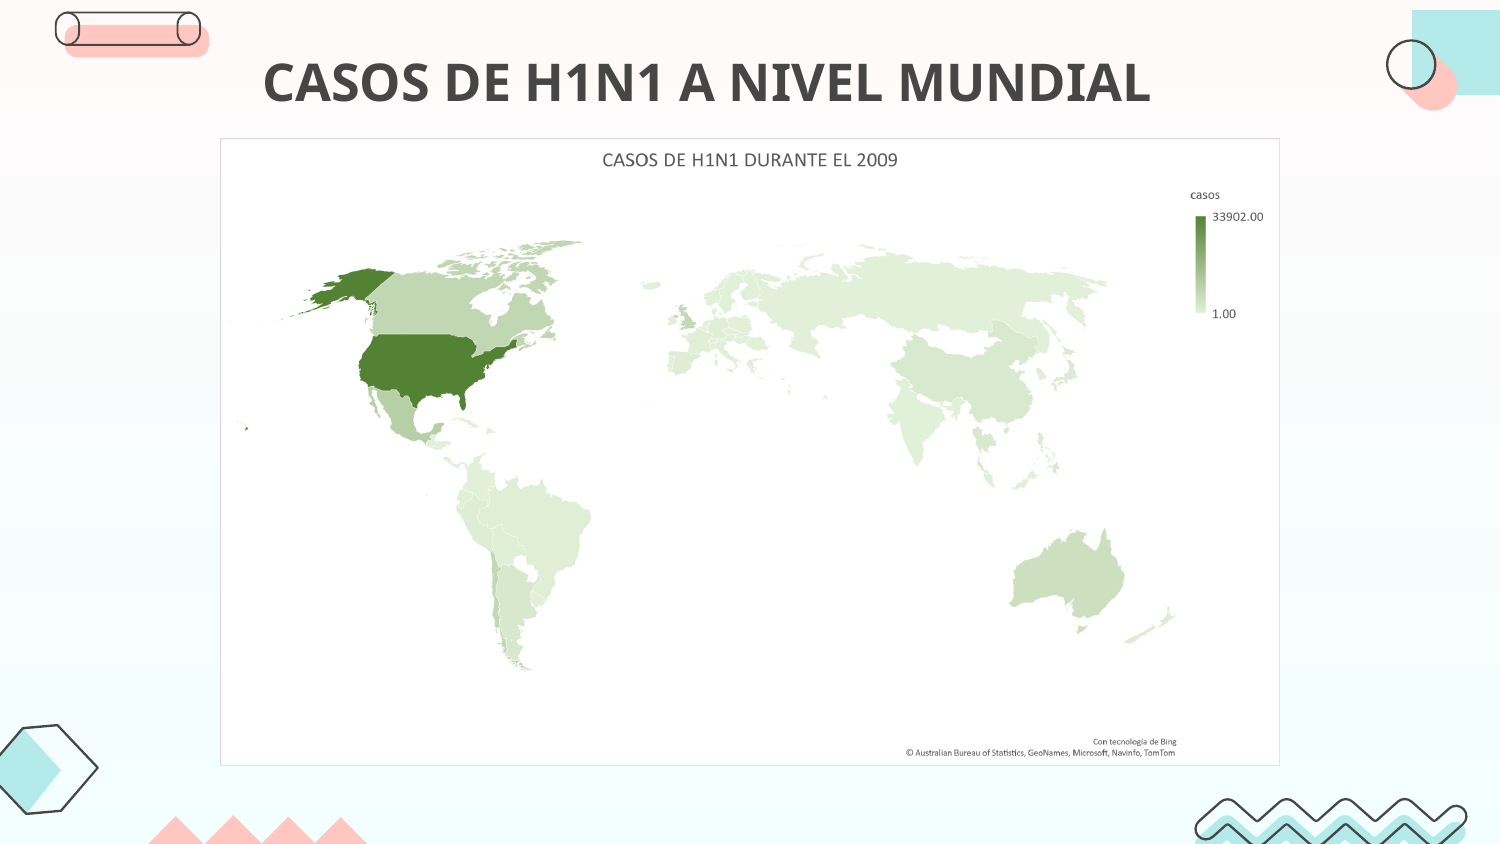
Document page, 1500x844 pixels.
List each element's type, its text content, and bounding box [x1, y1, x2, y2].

picture [220, 137, 1280, 766]
title CASOS DE H1N1 A NIVEL MUNDIAL [143, 34, 1285, 126]
